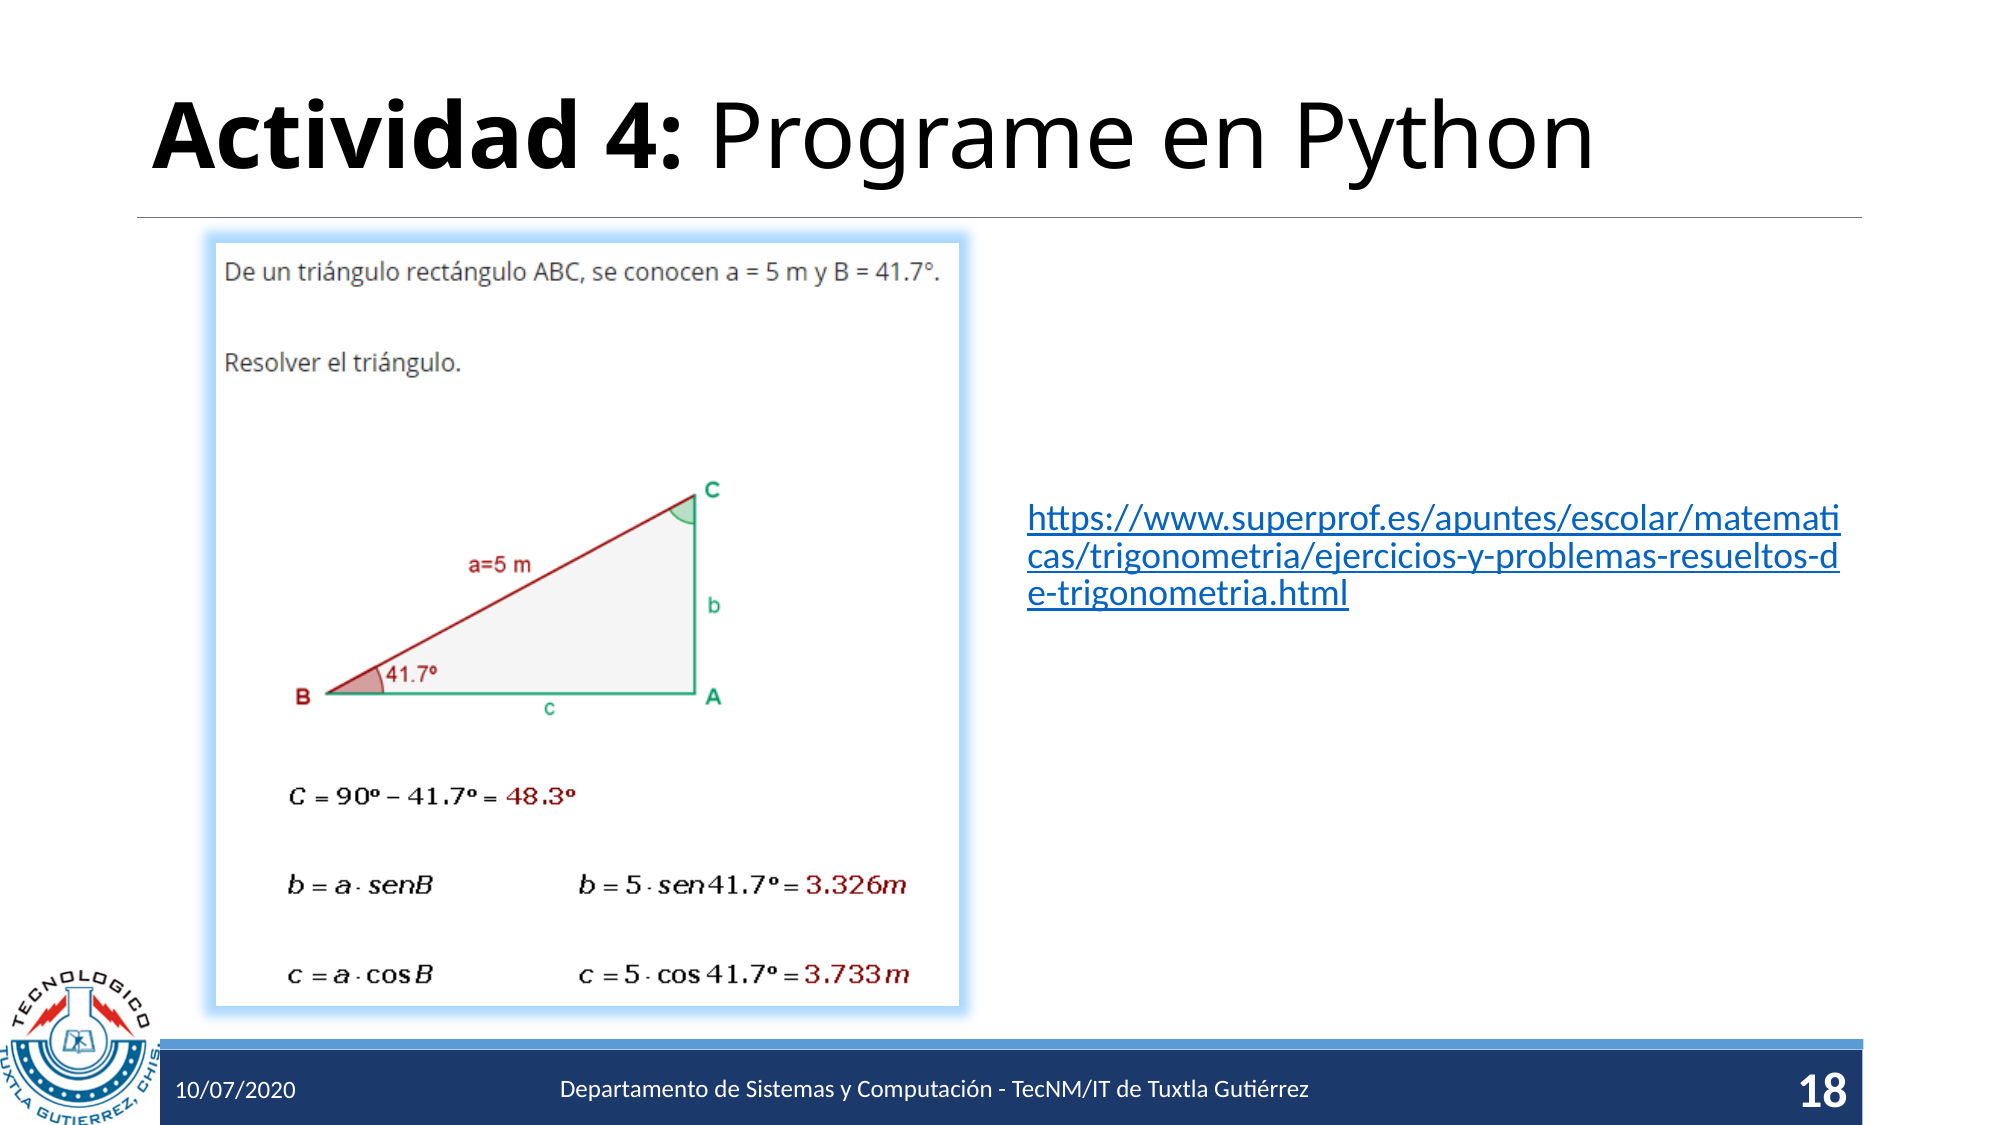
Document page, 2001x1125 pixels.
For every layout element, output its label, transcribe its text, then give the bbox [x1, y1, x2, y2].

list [216, 243, 959, 1006]
text_box https://www.superprof.es/apuntes/escolar/matematicas/trigonometria/ejercicios-y-problemas-resueltos-de-trigonometria.html [1012, 485, 1863, 546]
picture [0, 970, 160, 1125]
slide_number 18 [1412, 1057, 1863, 1118]
footer Departamento de Sistemas y Computación - TecNM/IT de Tuxtla Gutiérrez [471, 1057, 1400, 1118]
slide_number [159, 1058, 463, 1118]
title Actividad 4: Programe en Python [137, 59, 1863, 218]
